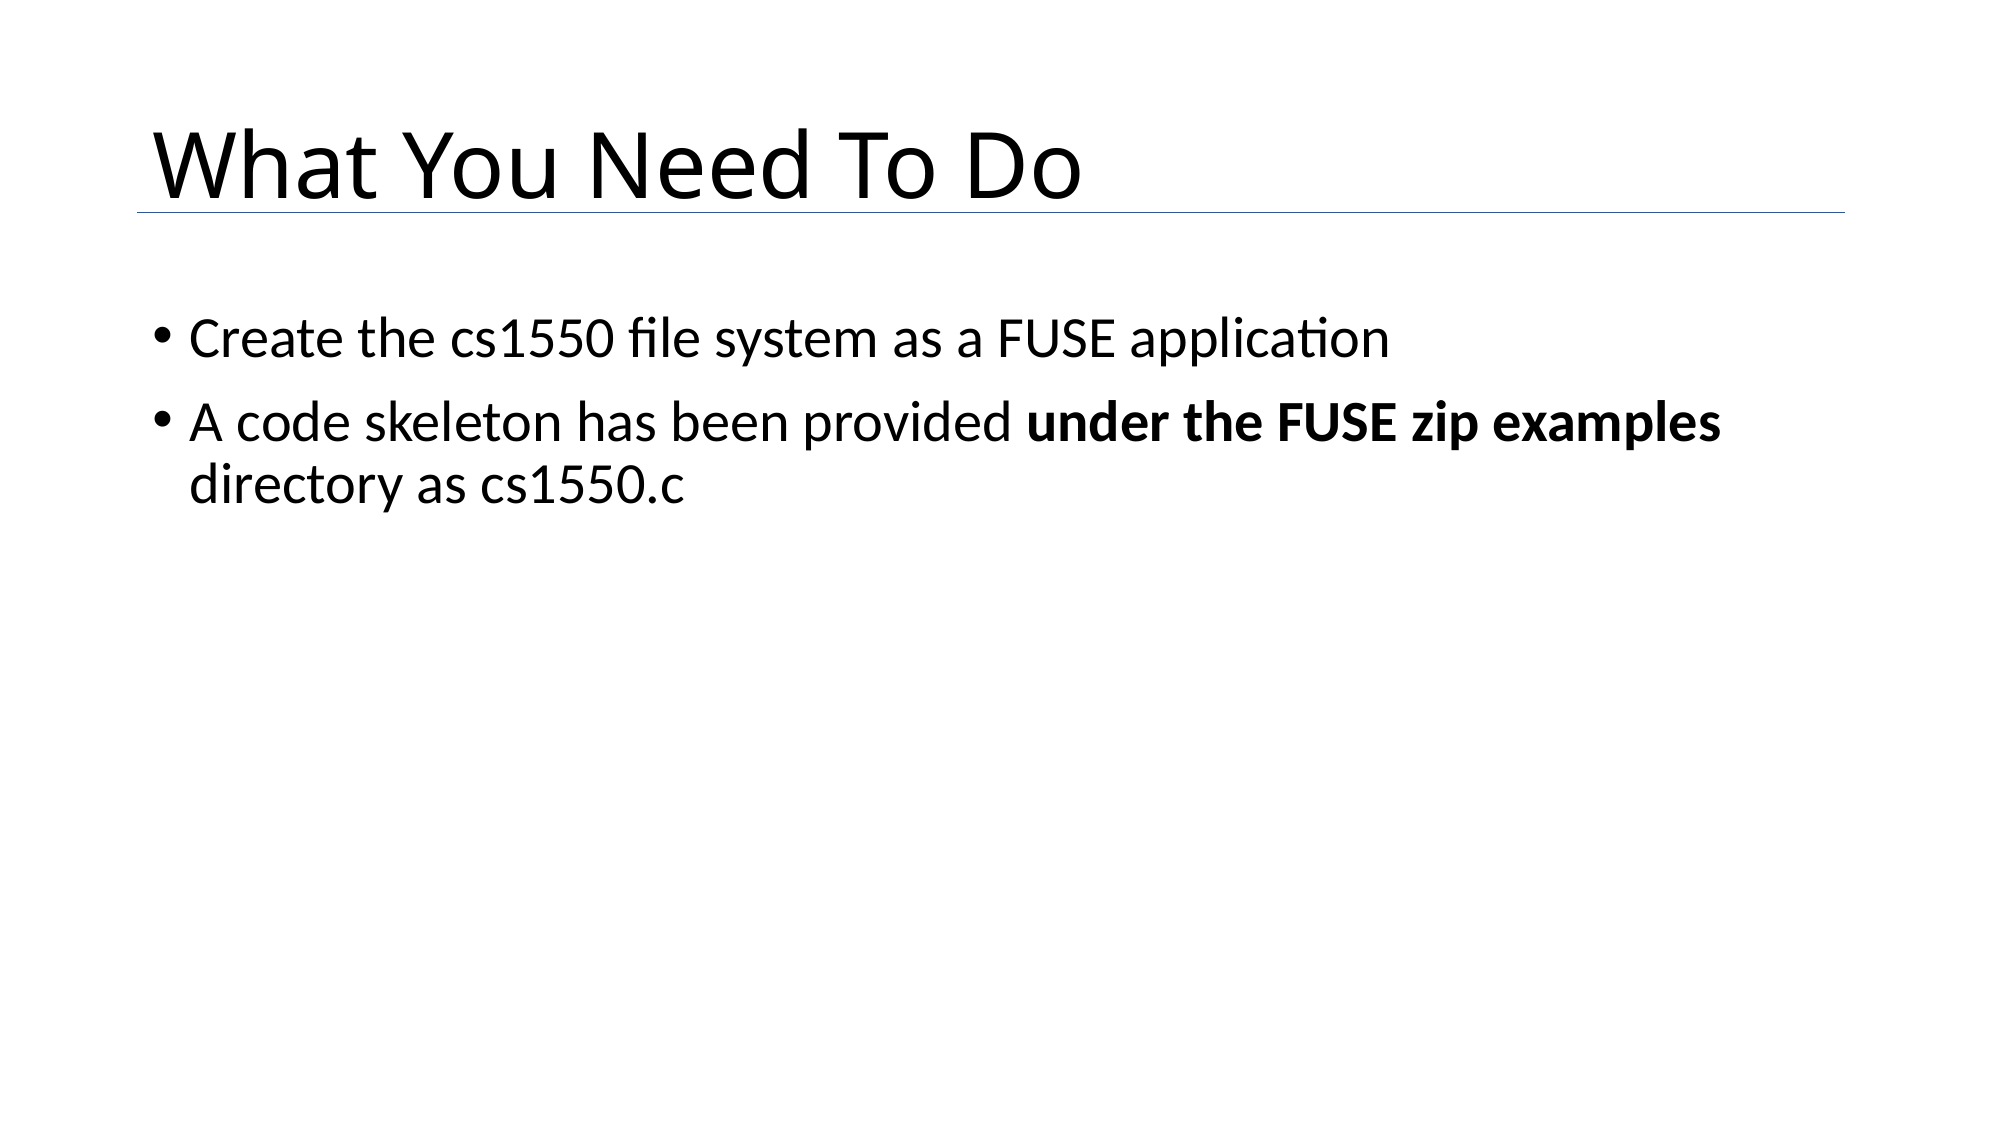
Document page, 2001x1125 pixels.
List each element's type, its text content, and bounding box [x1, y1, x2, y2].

title What You Need To Do [137, 59, 1863, 278]
list Create the cs1550 file system as a FUSE application A code skeleton has been provided under the FUSE zip examples directory as cs1550.c [137, 299, 1863, 1014]
